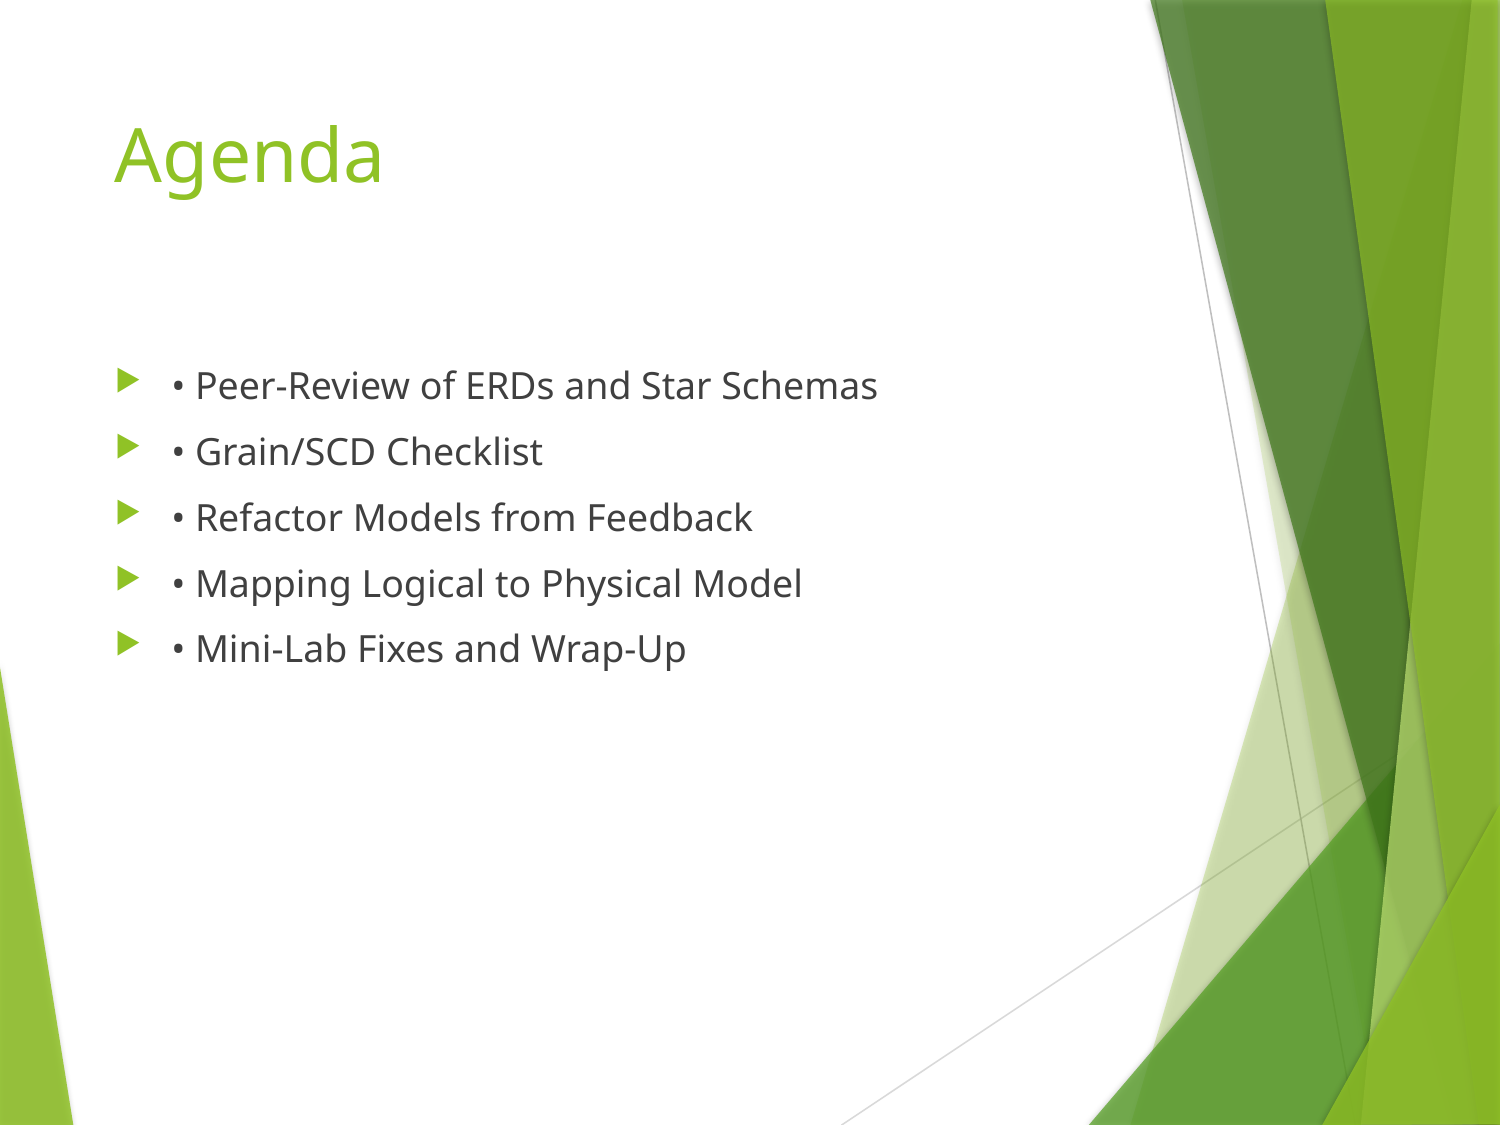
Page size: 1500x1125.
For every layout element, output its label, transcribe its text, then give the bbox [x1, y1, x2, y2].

list • Peer-Review of ERDs and Star Schemas • Grain/SCD Checklist • Refactor Models from Feedback • Mapping Logical to Physical Model • Mini-Lab Fixes and Wrap-Up [99, 354, 1142, 992]
title Agenda [99, 99, 1142, 317]
